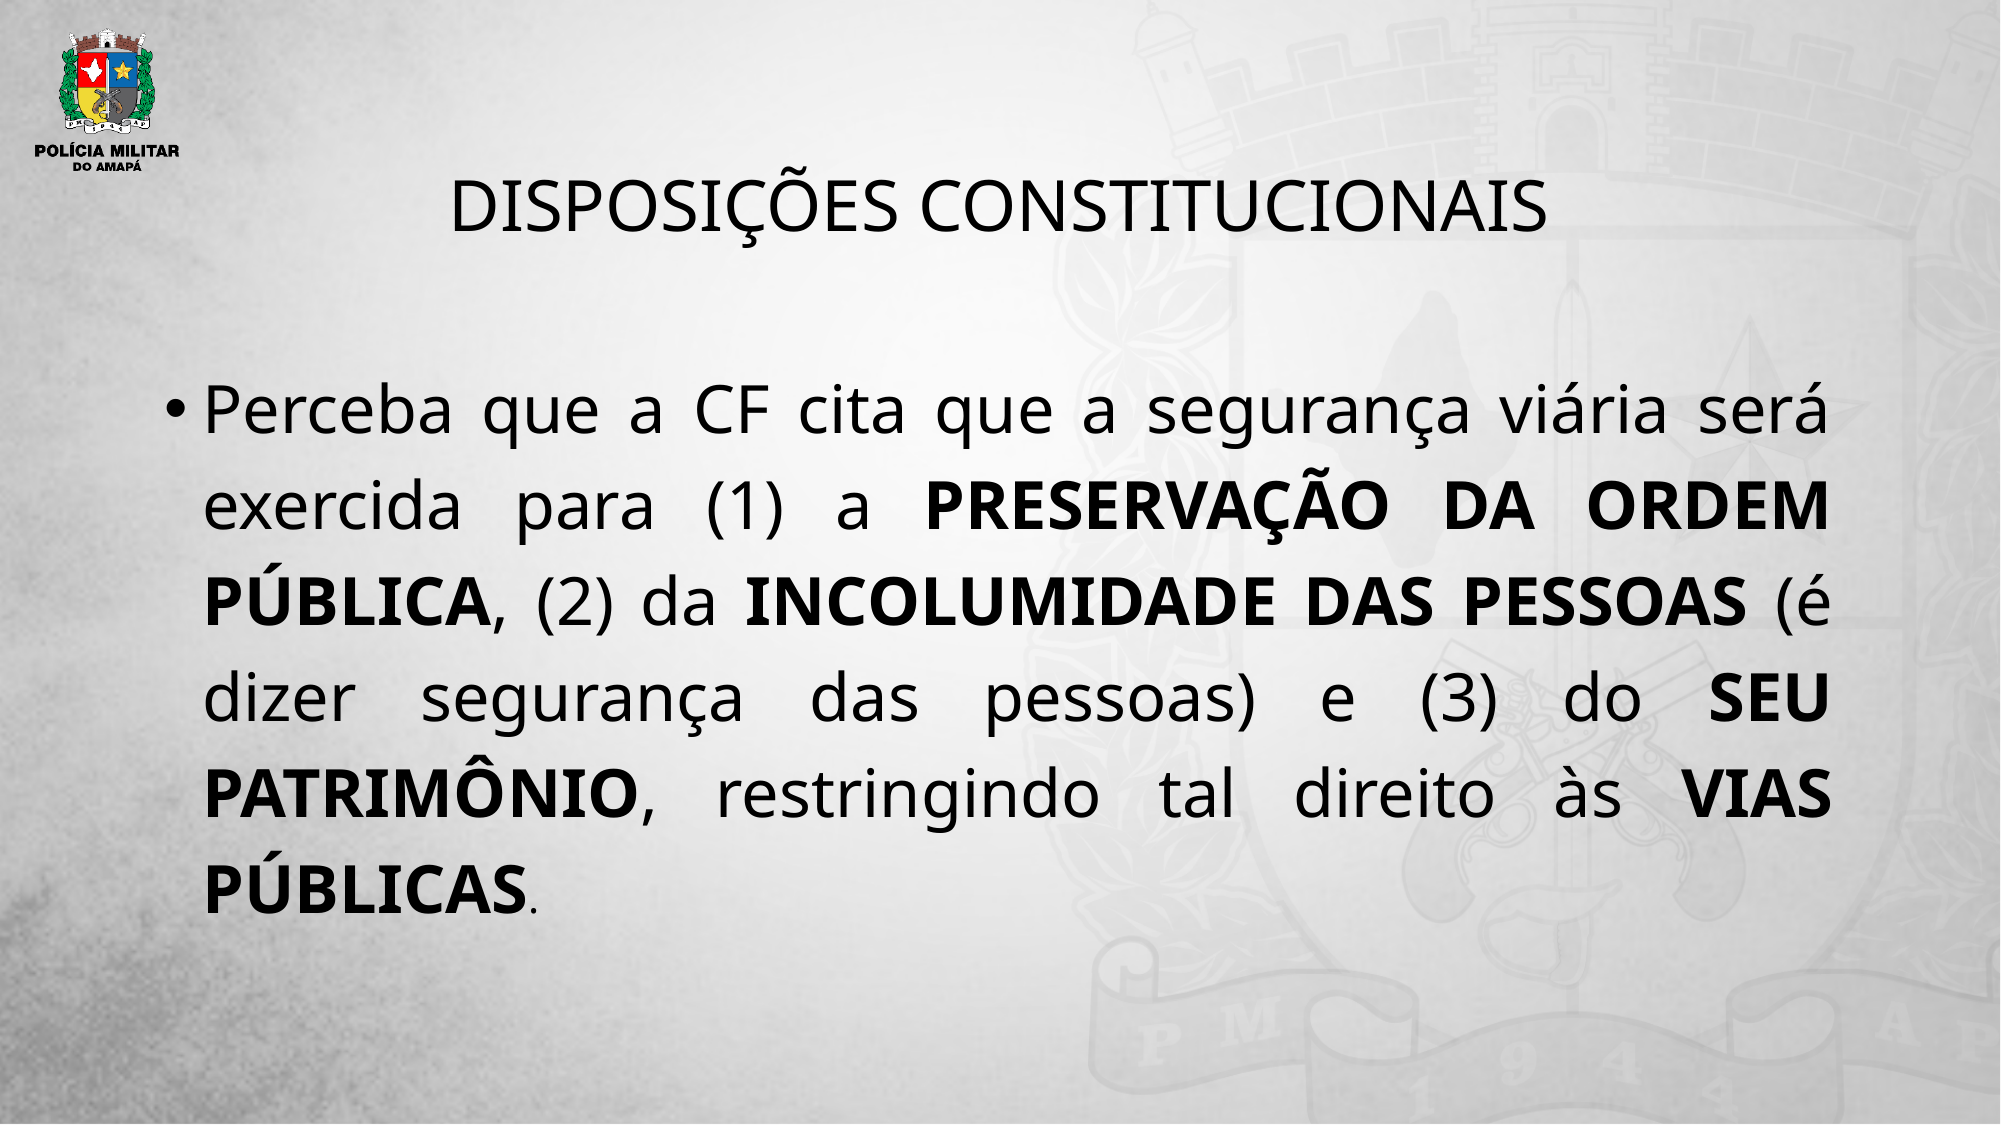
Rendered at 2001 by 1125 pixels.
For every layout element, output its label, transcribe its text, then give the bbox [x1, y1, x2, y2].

title DISPOSIÇÕES CONSTITUCIONAIS [149, 99, 1849, 318]
picture [0, 0, 2001, 1125]
list Perceba que a CF cita que a segurança viária será exercida para (1) a PRESERVAÇÃO DA ORDEM PÚBLICA, (2) da INCOLUMIDADE DAS PESSOAS (é dizer segurança das pessoas) e (3) do SEU PATRIMÔNIO, restringindo tal direito às VIAS PÚBLICAS. [149, 343, 1849, 950]
